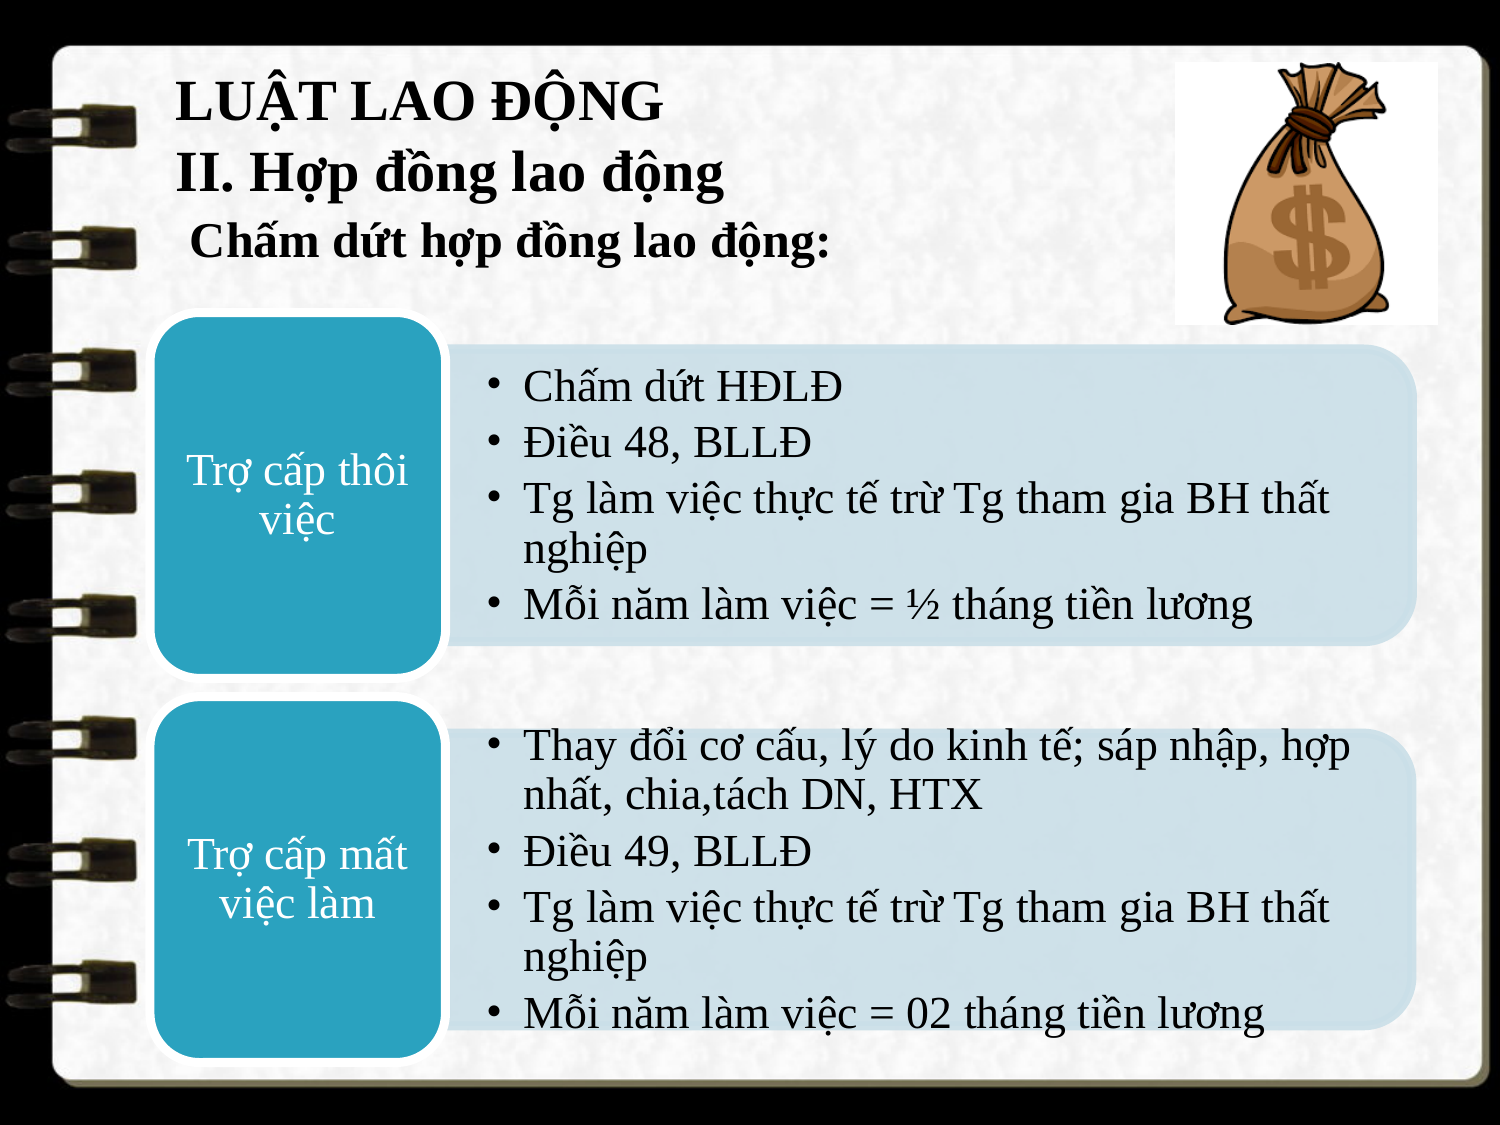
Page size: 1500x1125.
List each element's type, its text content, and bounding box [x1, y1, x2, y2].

picture [0, 0, 1500, 1125]
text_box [149, 312, 1413, 1063]
text_box Chấm dứt hợp đồng lao động: [174, 199, 938, 276]
list LUẬT LAO ĐỘNG II. Hợp đồng lao động [150, 62, 863, 225]
